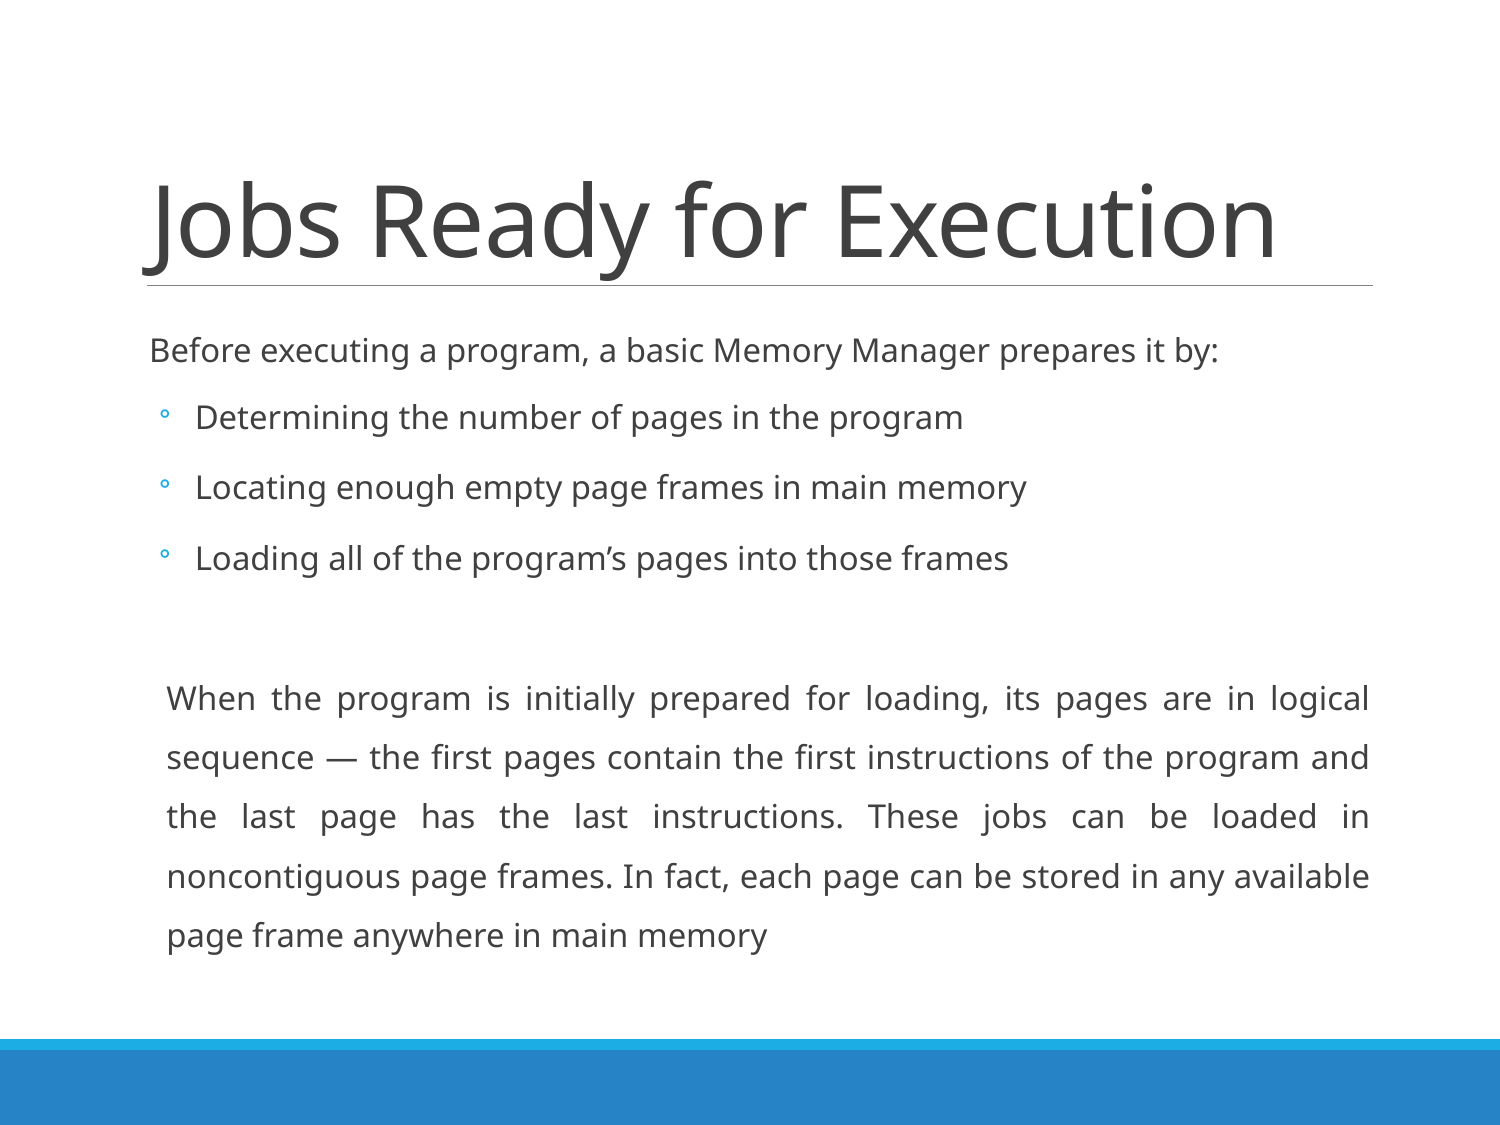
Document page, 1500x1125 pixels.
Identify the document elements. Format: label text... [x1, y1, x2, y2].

title Jobs Ready for Execution [135, 47, 1373, 285]
list Before executing a program, a basic Memory Manager prepares it by: Determining the number of pages in the program Locating enough empty page frames in main memory Loading all of the program’s pages into those frames When the program is initially prepared for loading, its pages are in logical sequence — the first pages contain the first instructions of the program and the last page has the last instructions. These jobs can be loaded in noncontiguous page frames. In fact, each page can be stored in any available page frame anywhere in main memory [135, 302, 1373, 963]
